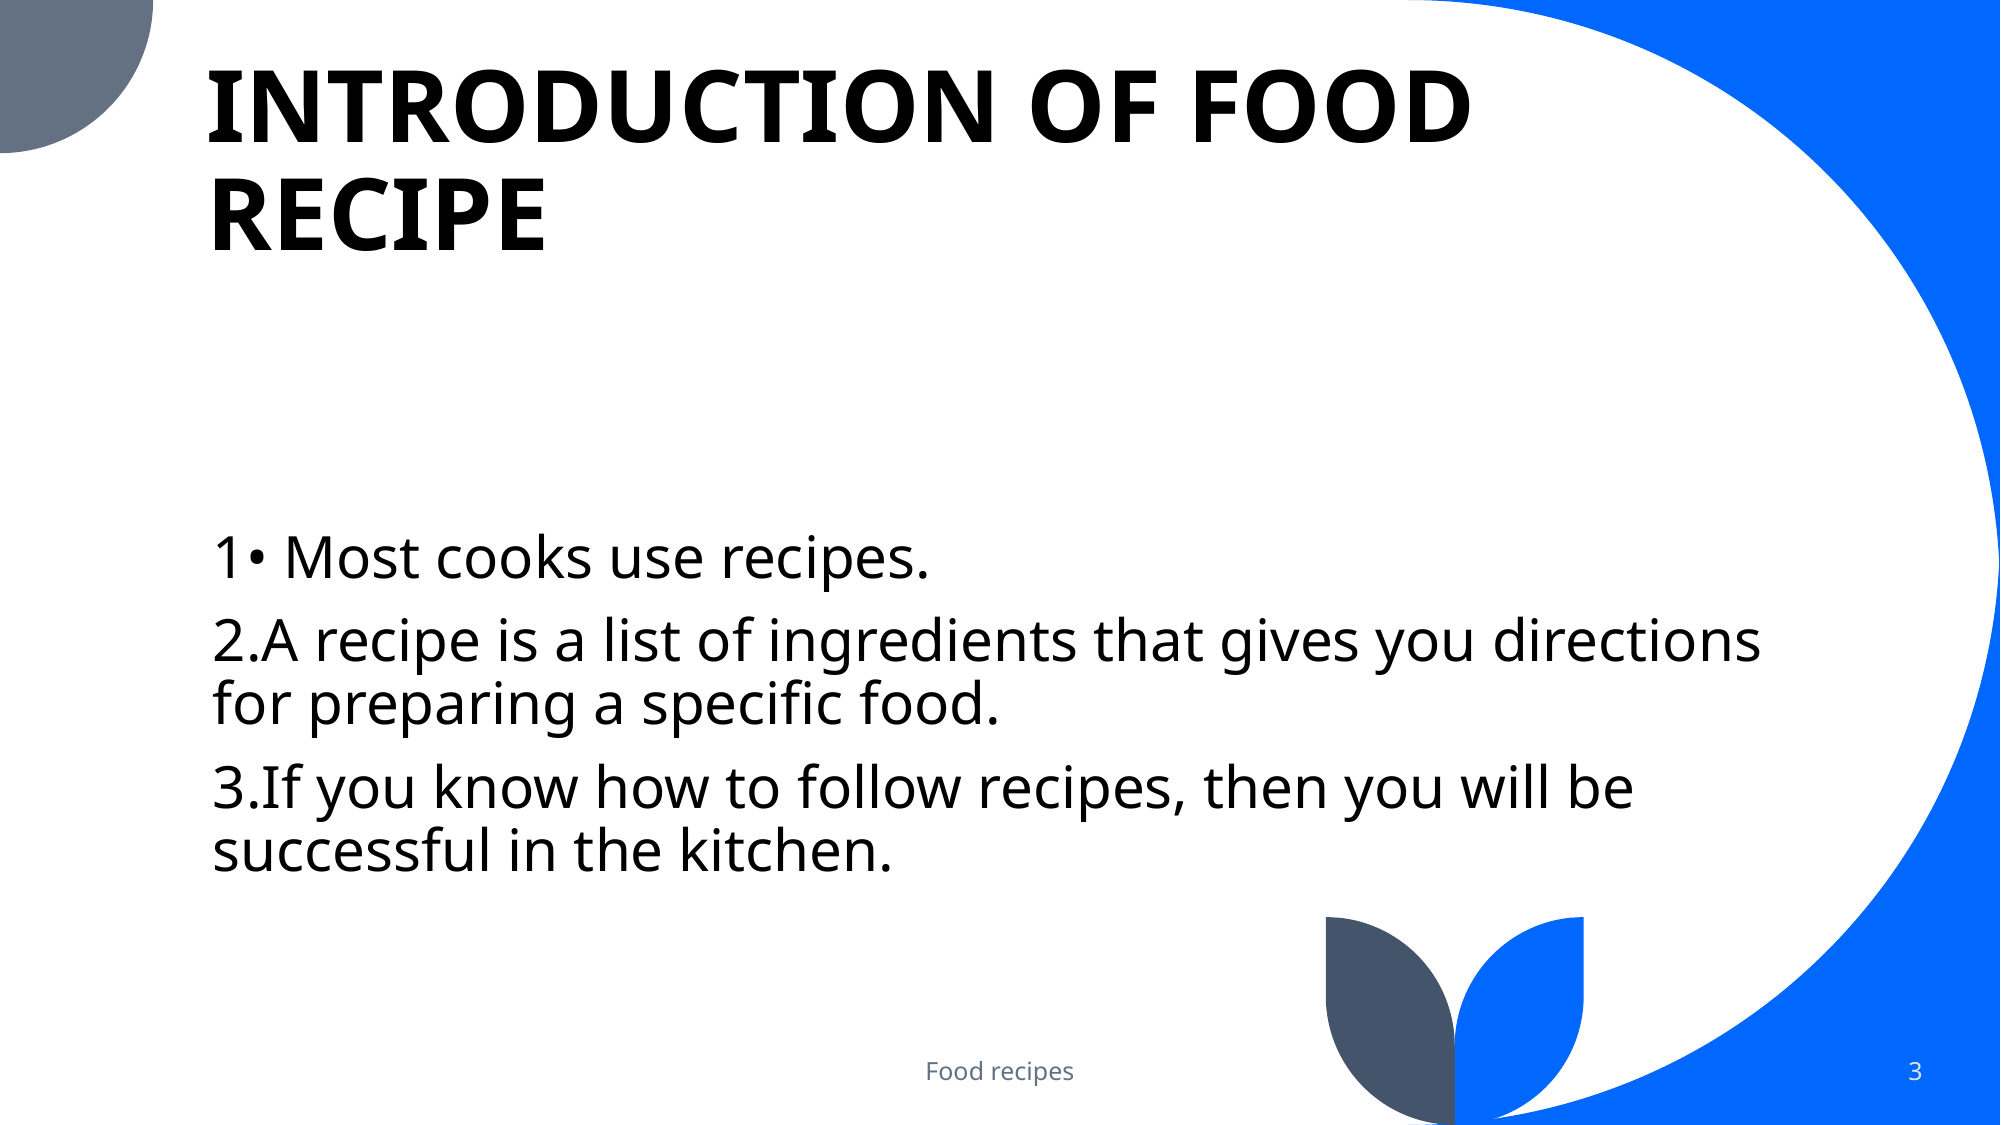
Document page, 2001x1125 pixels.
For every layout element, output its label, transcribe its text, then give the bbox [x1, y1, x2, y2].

slide_number 3 [1665, 1042, 1938, 1103]
title INTRODUCTION OF FOOD RECIPE [191, 62, 1796, 280]
list 1• Most cooks use recipes. 2.A recipe is a list of ingredients that gives you directions for preparing a specific food. 3.If you know how to follow recipes, then you will be successful in the kitchen. 15-2: 000 2 [197, 336, 1803, 890]
footer Food recipes [662, 1042, 1338, 1103]
